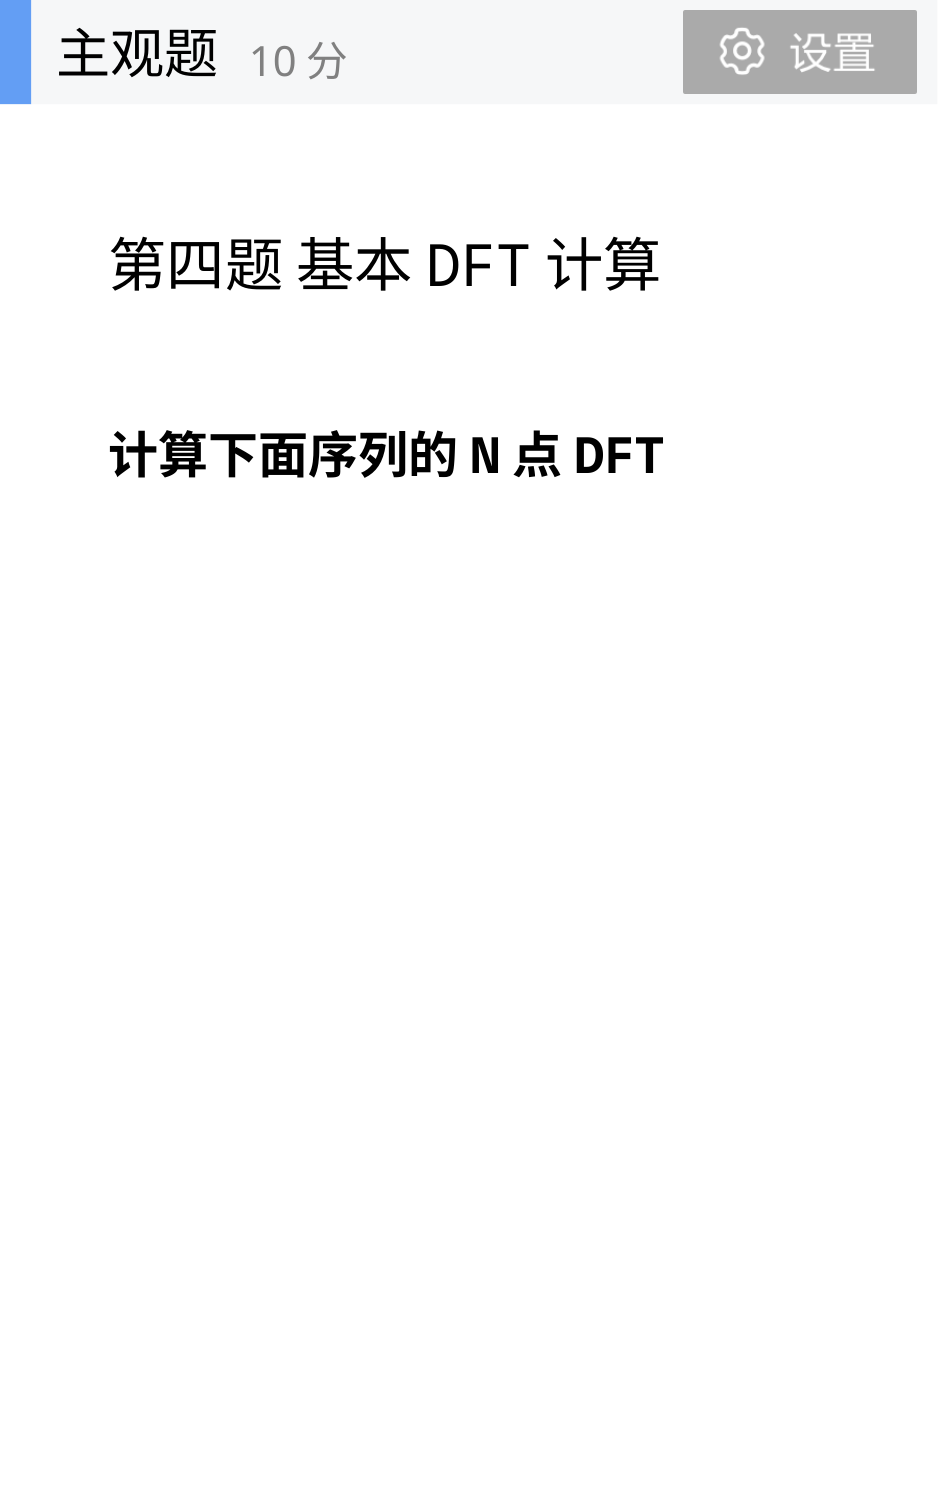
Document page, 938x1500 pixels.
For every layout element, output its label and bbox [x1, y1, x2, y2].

text_box [0, 0, 938, 105]
picture [683, 10, 917, 94]
